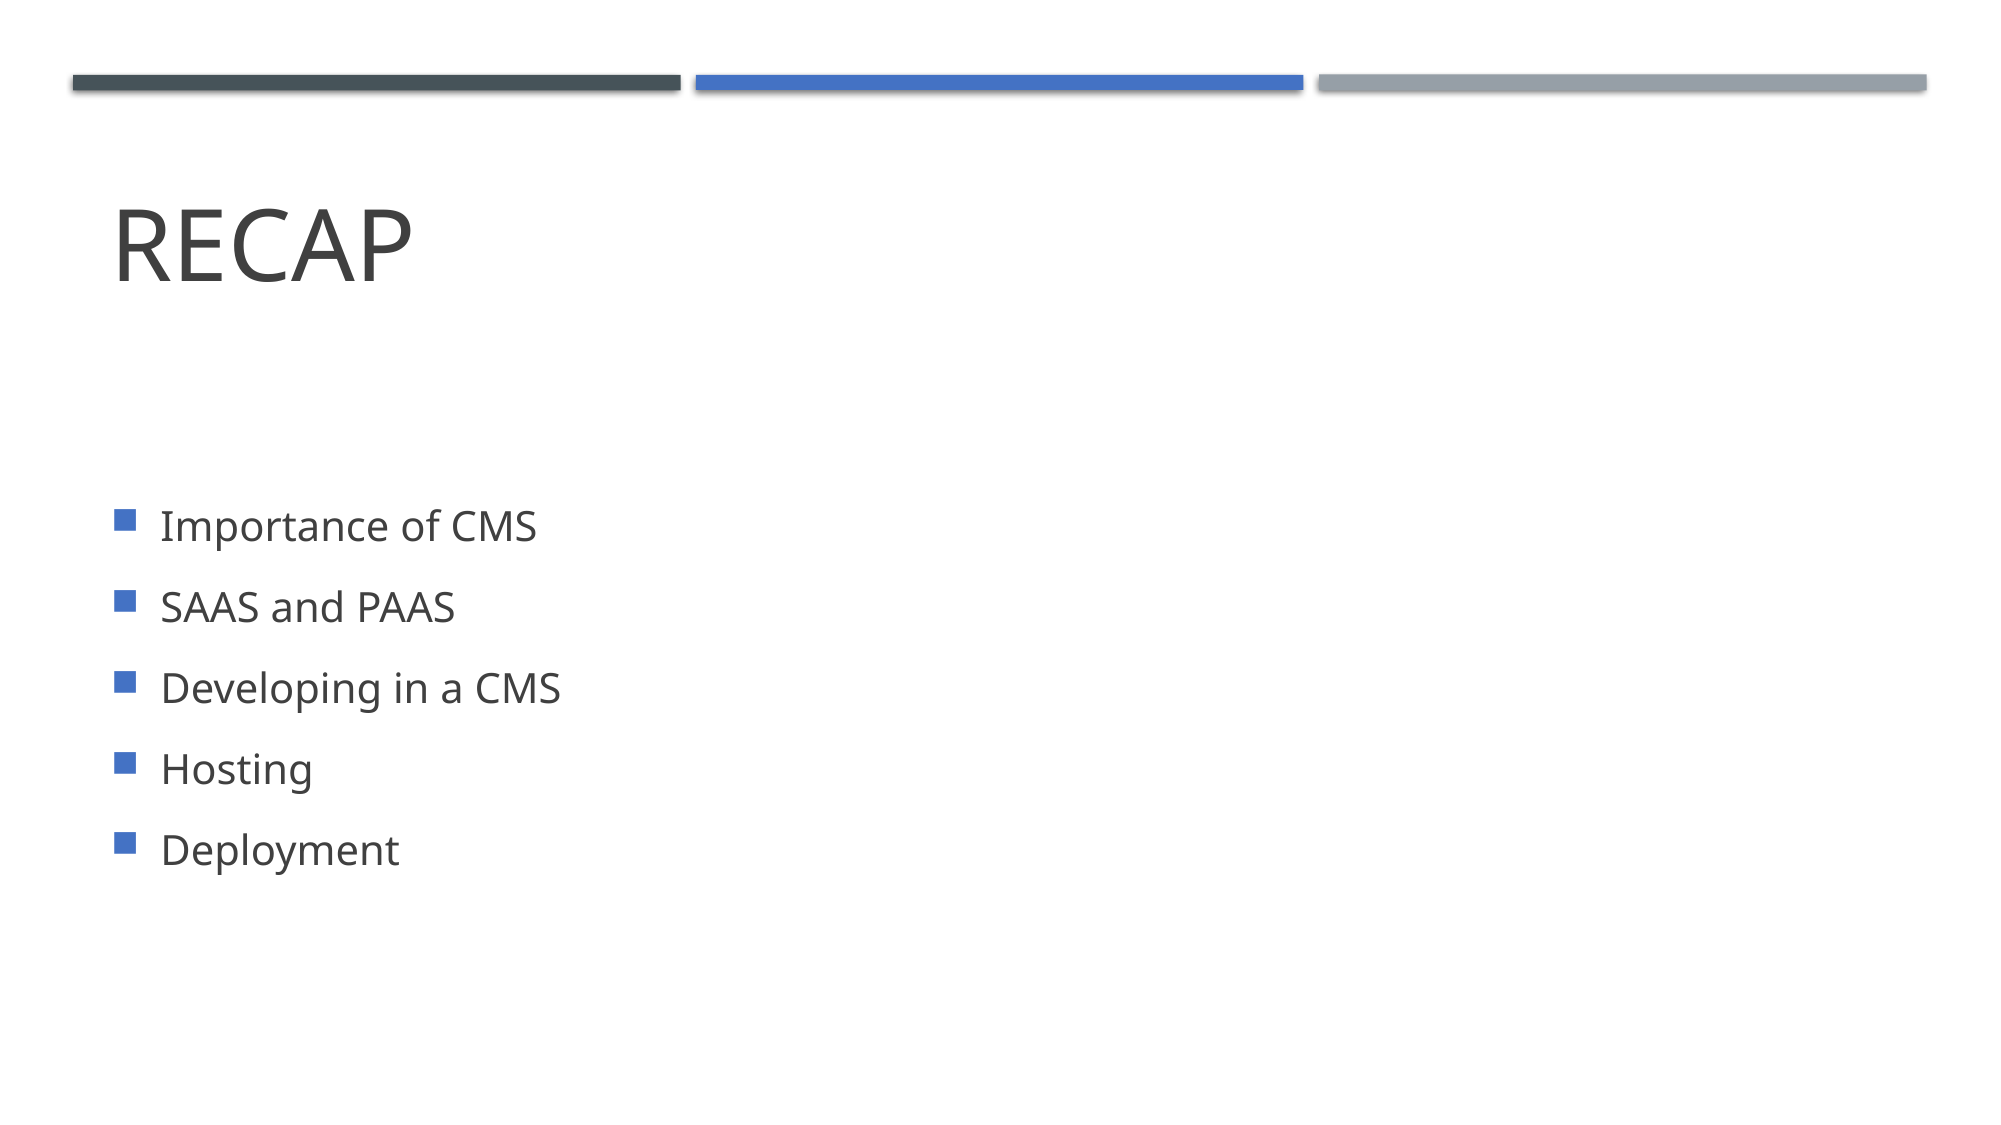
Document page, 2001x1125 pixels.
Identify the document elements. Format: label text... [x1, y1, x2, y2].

list Importance of CMS SAAS and PAAS Developing in a CMS Hosting Deployment [95, 383, 1905, 981]
title Recap [95, 115, 1905, 311]
